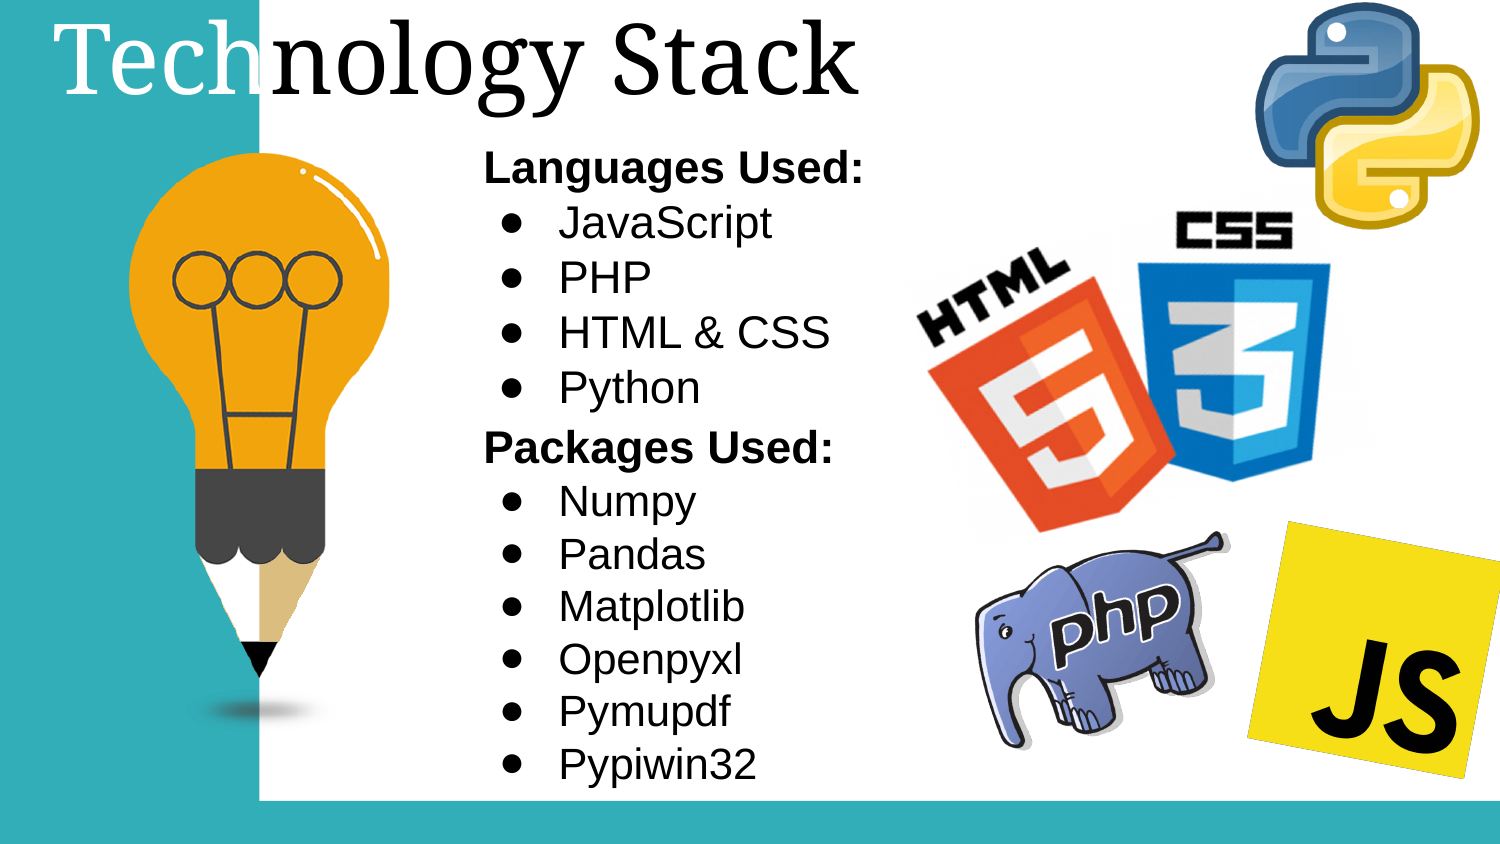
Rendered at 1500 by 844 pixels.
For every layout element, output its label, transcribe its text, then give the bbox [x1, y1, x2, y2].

text_box Languages Used: JavaScript PHP HTML & CSS Python Packages Used: Numpy Pandas Matplotlib Openpyxl Pymupdf Pypiwin32 [468, 130, 1500, 800]
text_box [0, 800, 1500, 844]
picture [129, 153, 390, 731]
text_box Technology Stack [37, 0, 987, 93]
picture [904, 1, 1500, 779]
